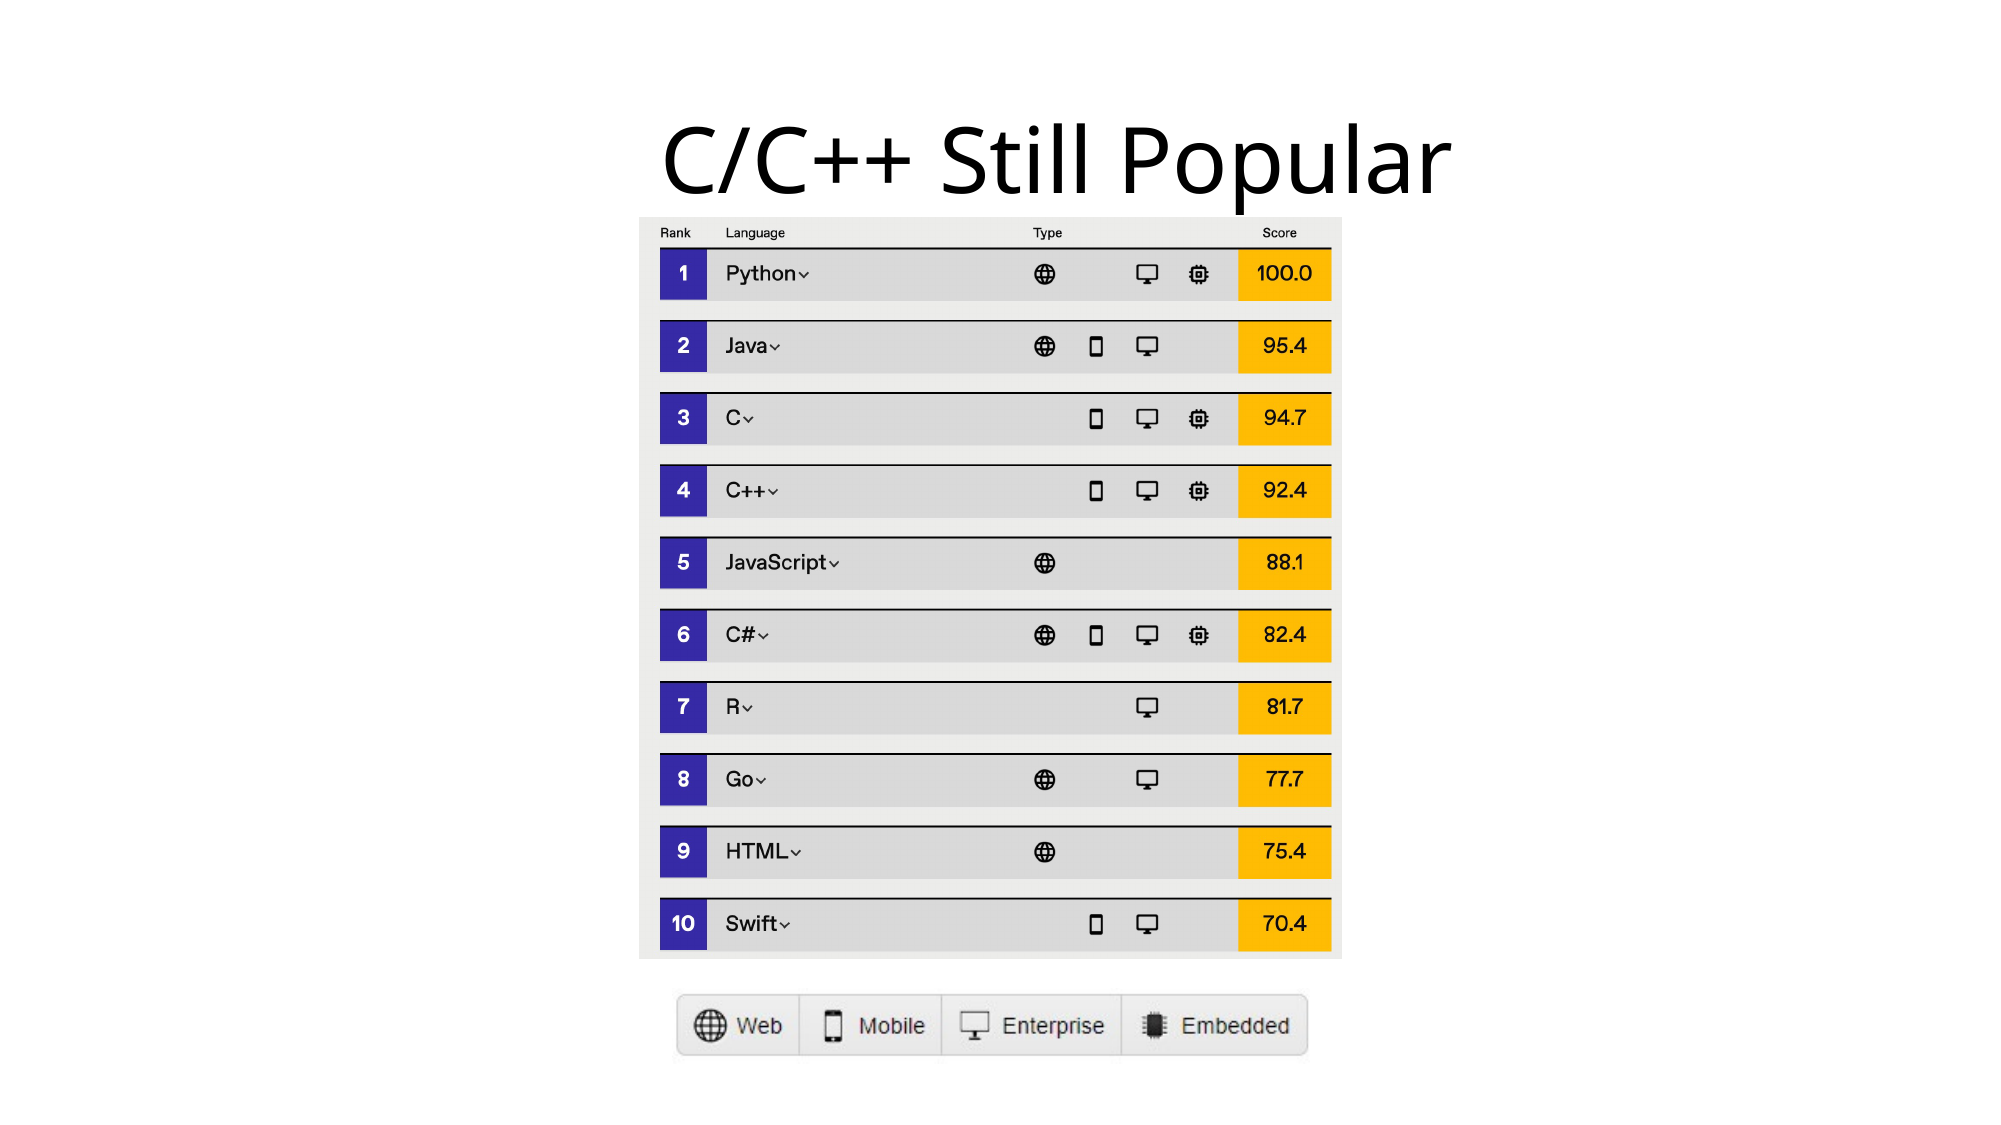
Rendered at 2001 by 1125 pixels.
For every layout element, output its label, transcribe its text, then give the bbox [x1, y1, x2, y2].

picture [639, 217, 1343, 960]
picture [671, 988, 1310, 1064]
title C/C++ Still Popular [365, 100, 1635, 291]
